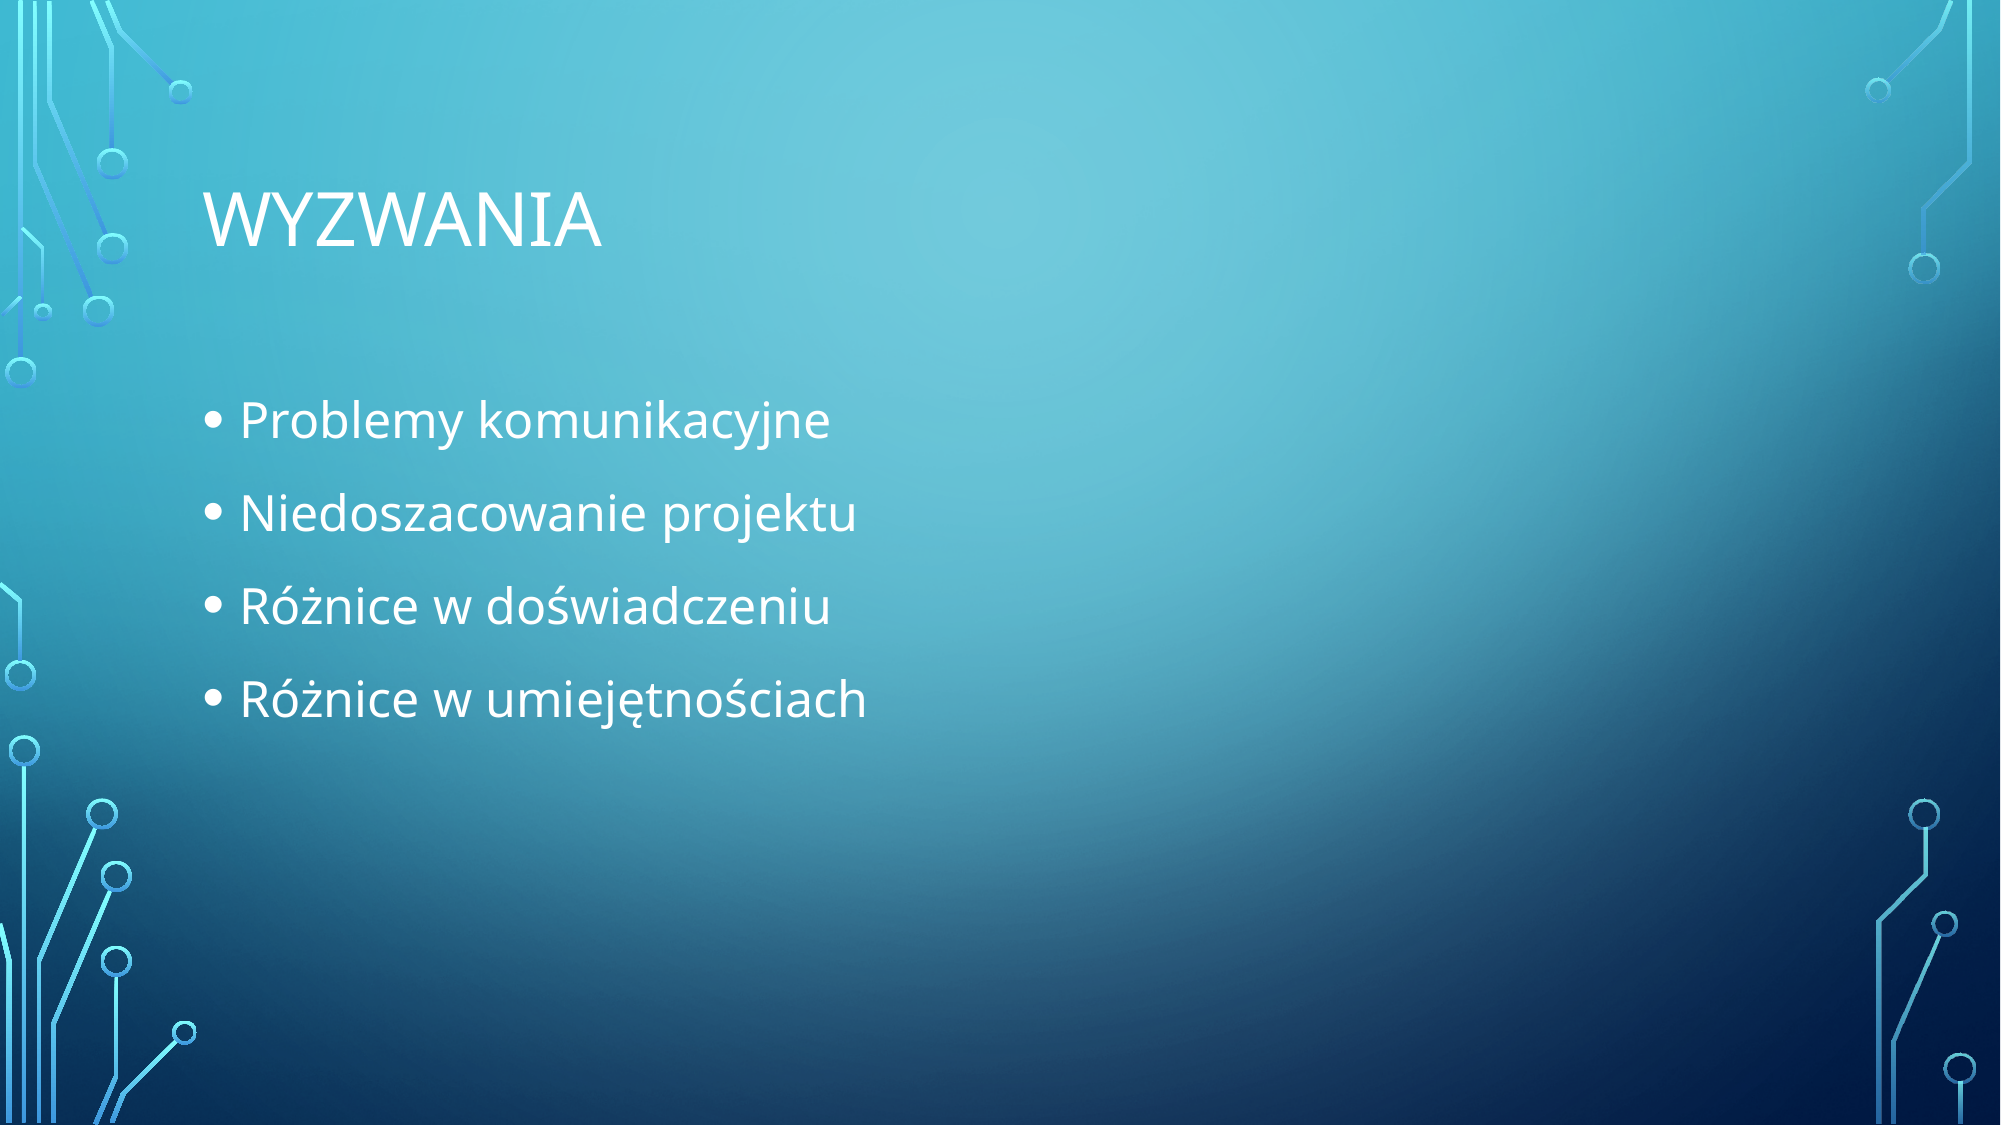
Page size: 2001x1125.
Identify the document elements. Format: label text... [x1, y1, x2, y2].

title Wyzwania [187, 101, 1813, 344]
list Problemy komunikacyjne Niedoszacowanie projektu Różnice w doświadczeniu Różnice w umiejętnościach [187, 369, 1813, 950]
